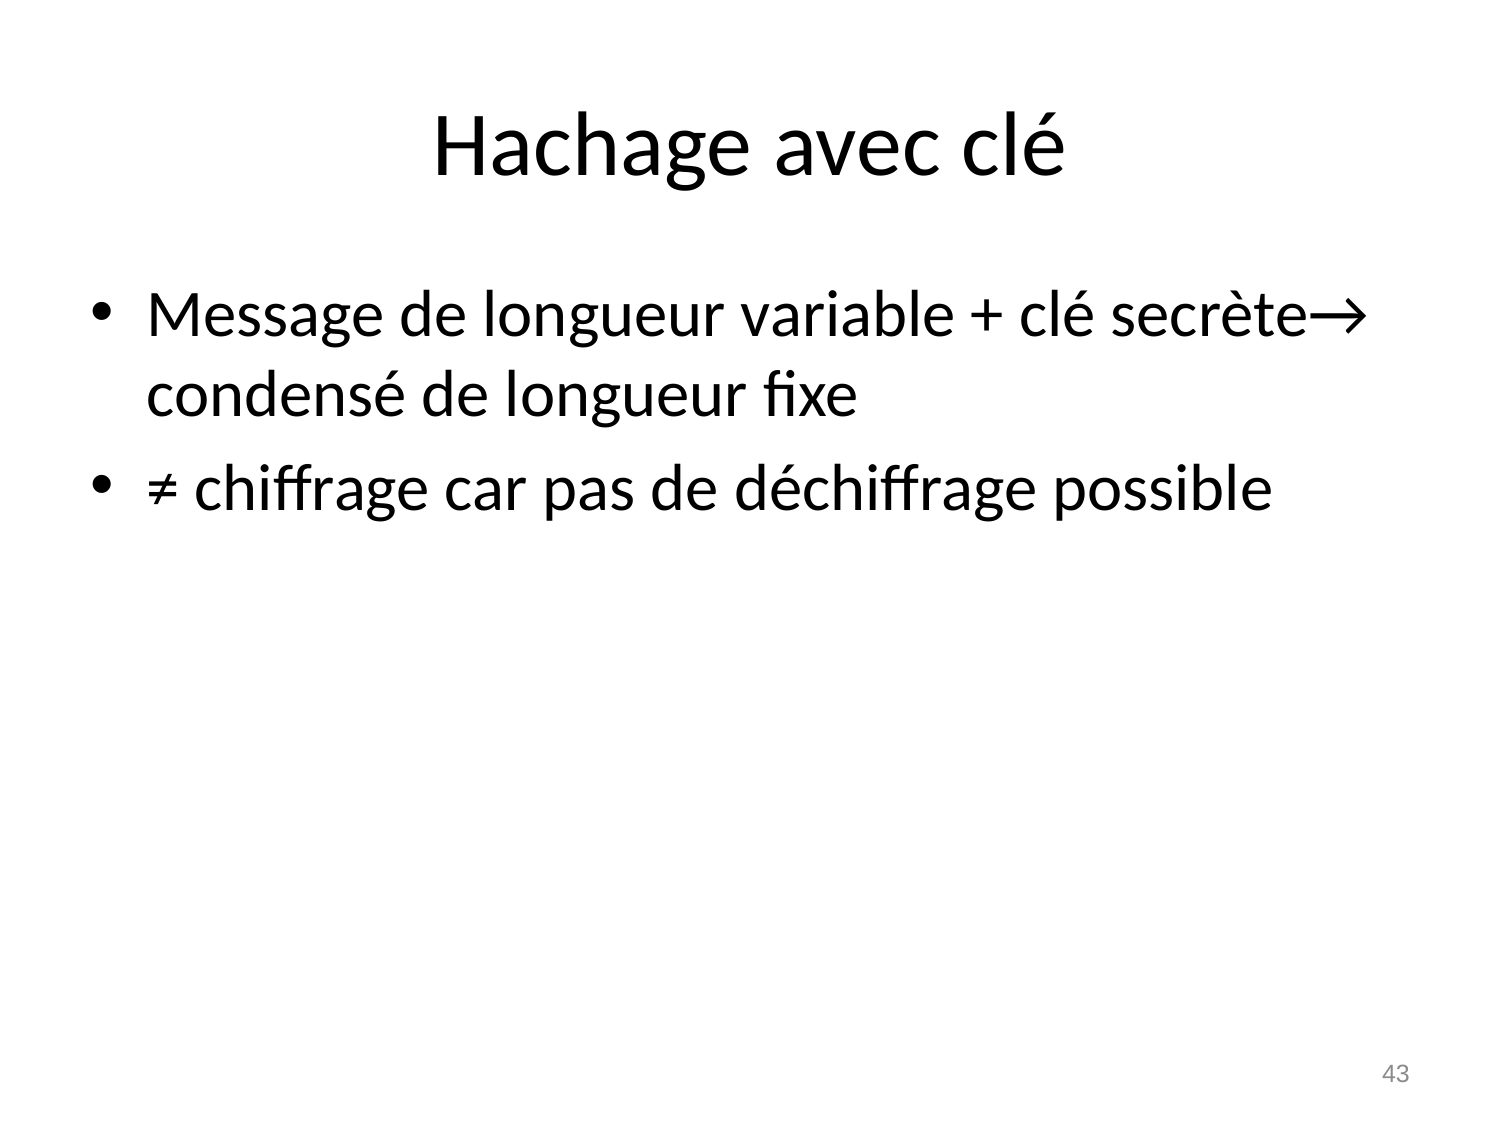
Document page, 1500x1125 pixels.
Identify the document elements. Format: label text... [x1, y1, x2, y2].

slide_number 43 [1074, 1042, 1425, 1103]
list Message de longueur variable + clé secrète→ condensé de longueur fixe ≠ chiffrage car pas de déchiffrage possible [75, 262, 1425, 1005]
title Hachage avec clé [75, 45, 1425, 233]
